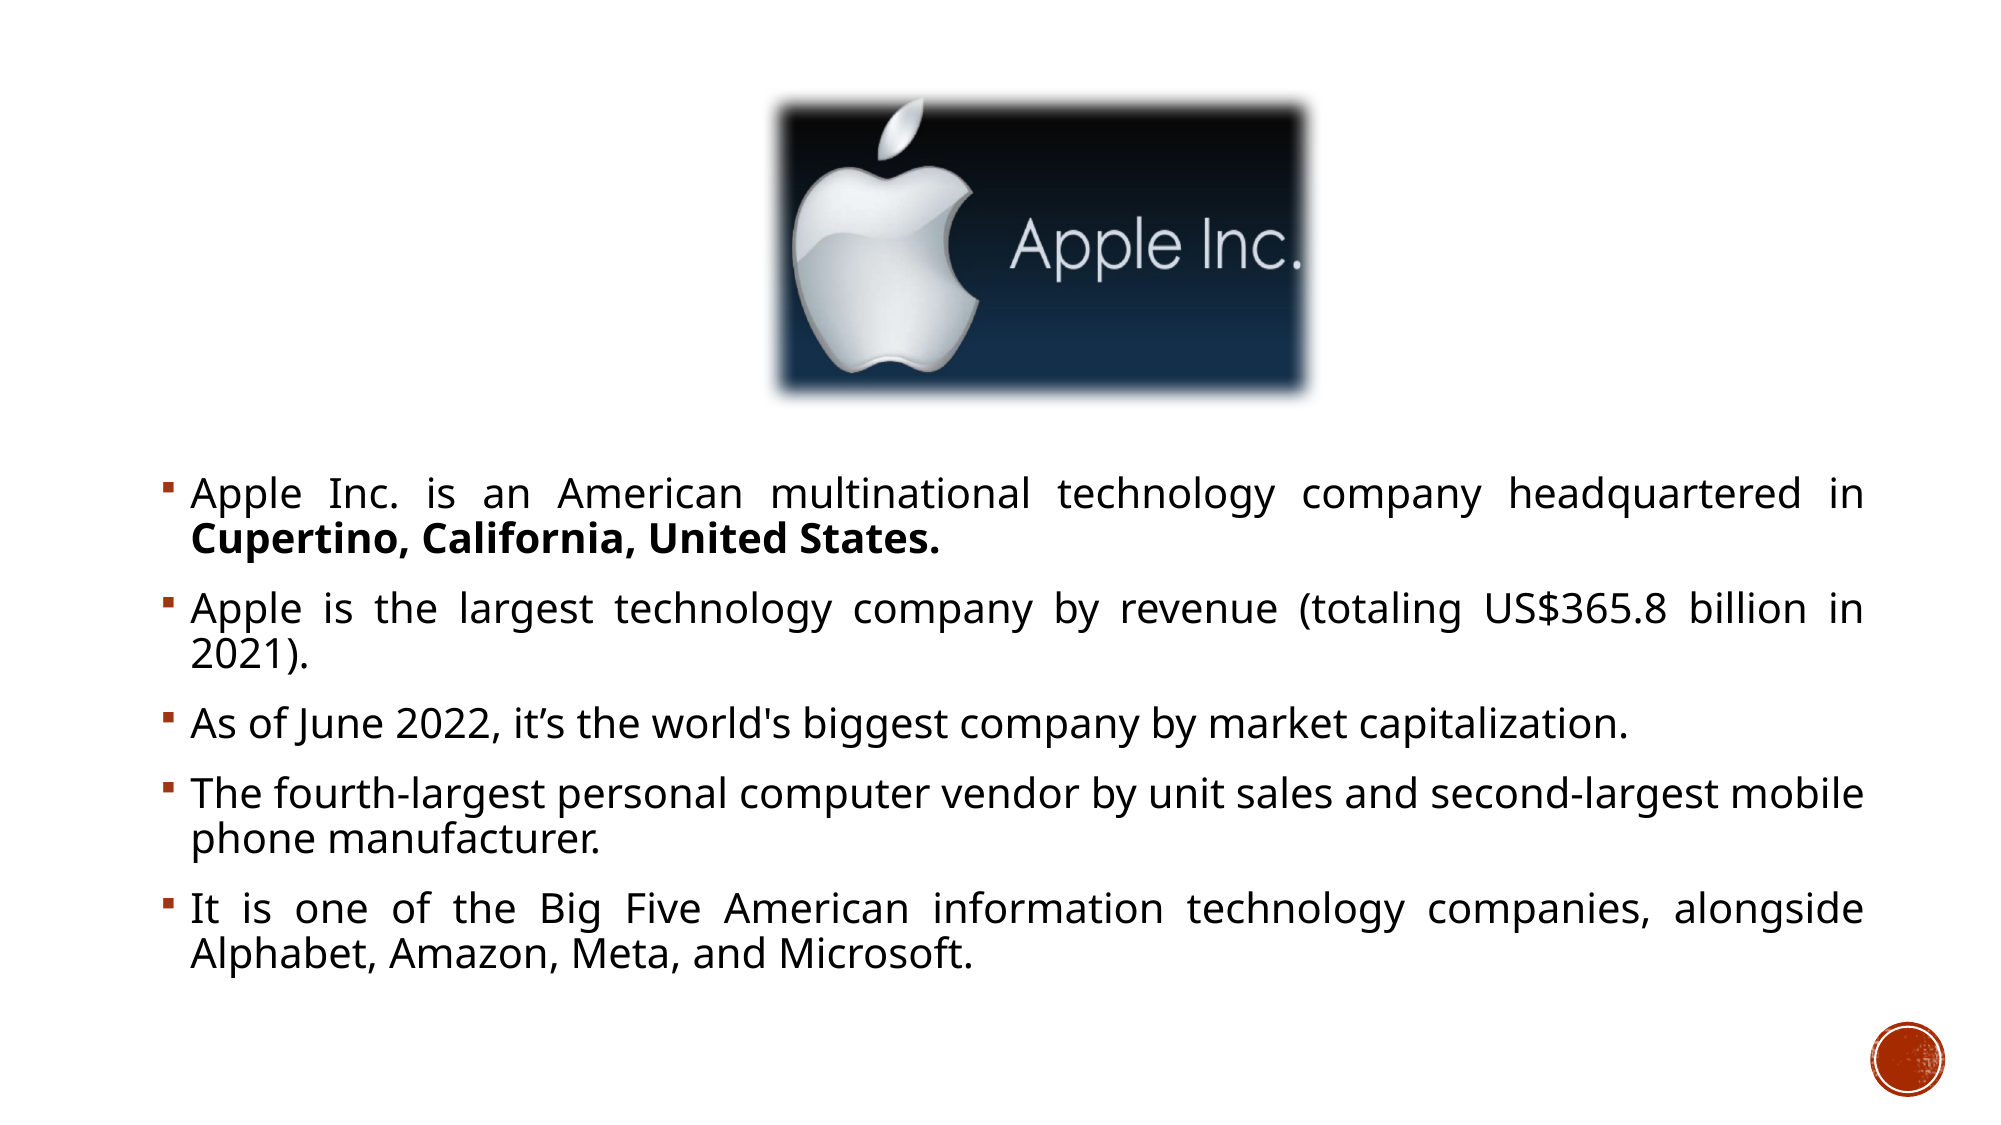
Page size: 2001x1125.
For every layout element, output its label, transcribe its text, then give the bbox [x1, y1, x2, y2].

list Apple Inc. is an American multinational technology company headquartered in Cupertino, California, United States. Apple is the largest technology company by revenue (totaling US$365.8 billion in 2021). As of June 2022, it’s the world's biggest company by market capitalization. The fourth-largest personal computer vendor by unit sales and second-largest mobile phone manufacturer. It is one of the Big Five American information technology companies, alongside Alphabet, Amazon, Meta, and Microsoft. [145, 464, 1881, 1051]
picture [764, 91, 1320, 408]
